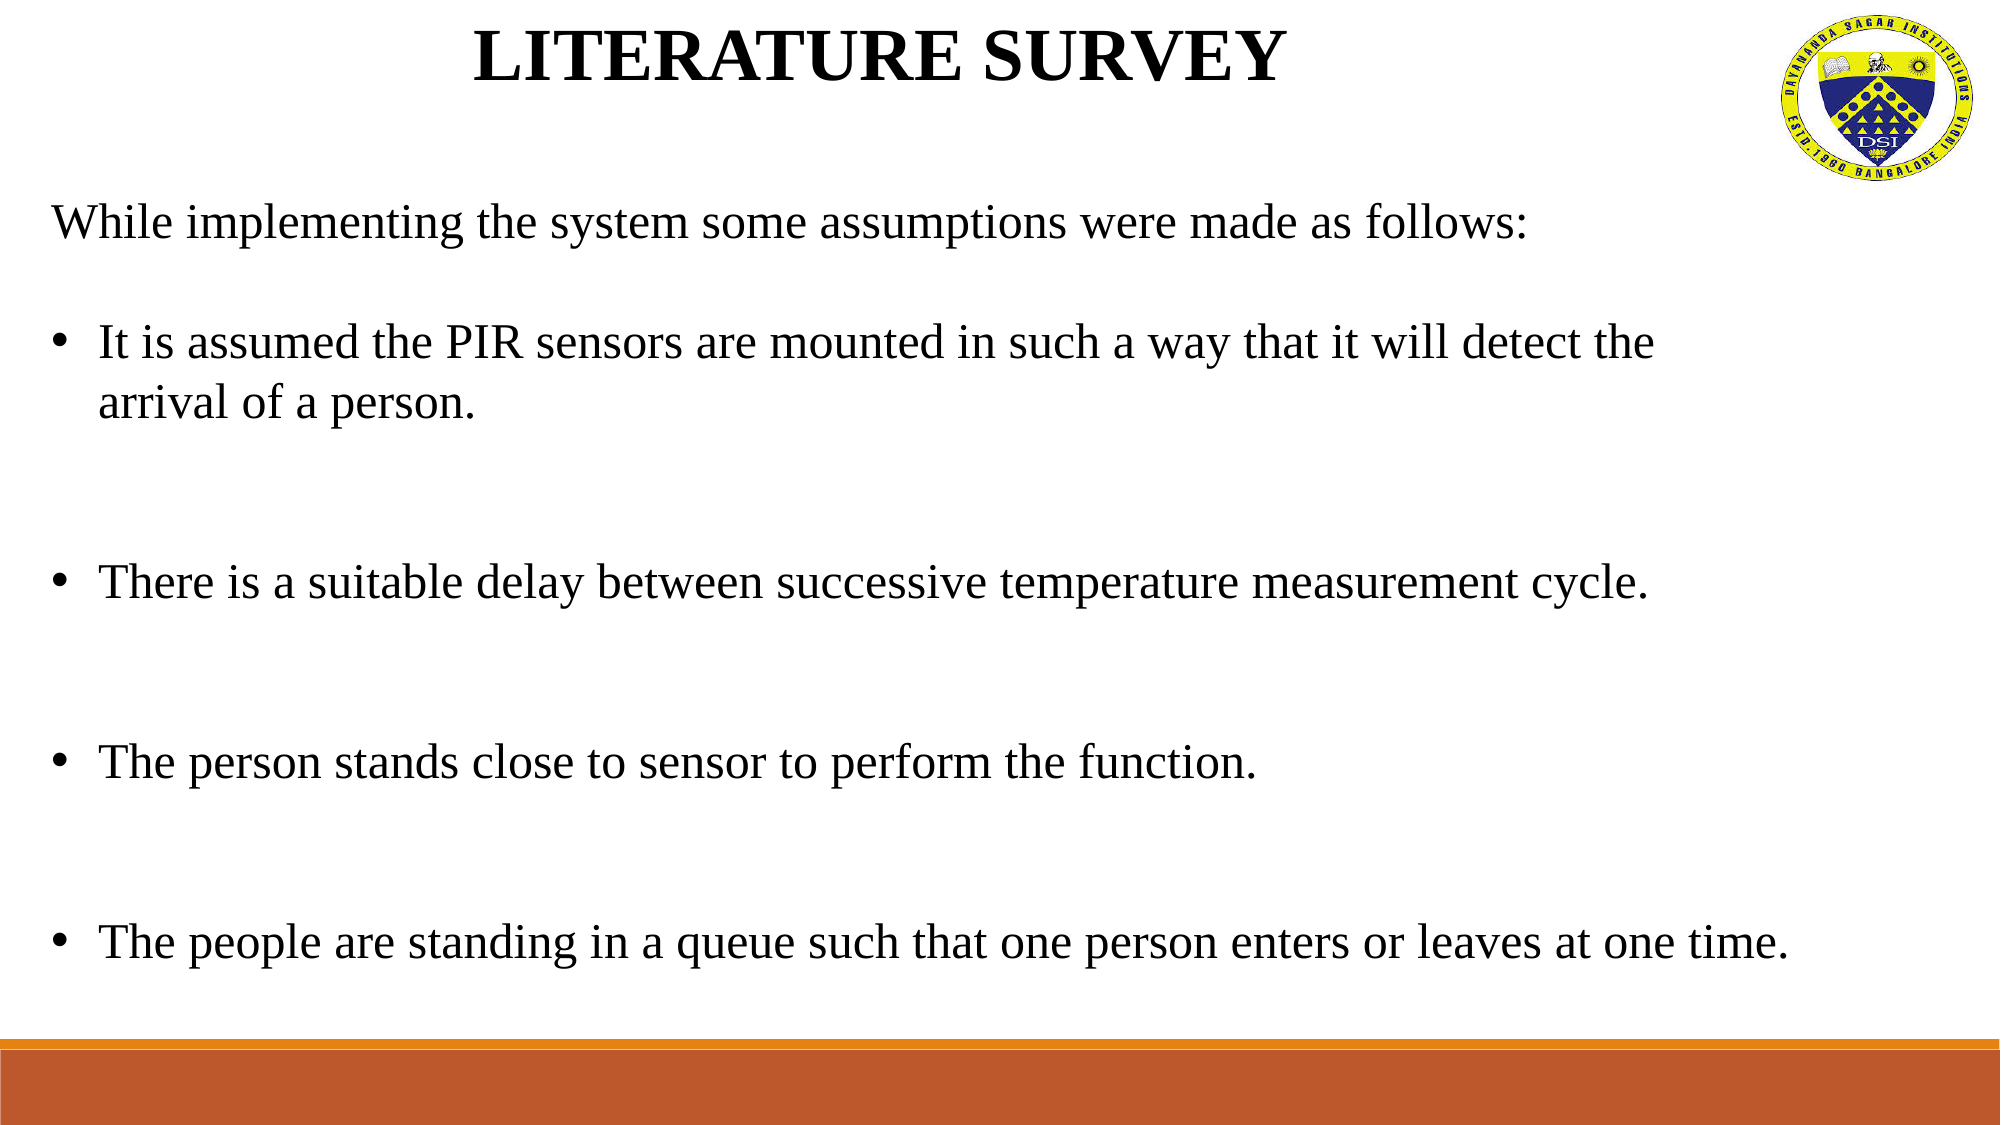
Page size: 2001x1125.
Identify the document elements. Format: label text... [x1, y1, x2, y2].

picture [1778, 13, 1974, 182]
text_box LITERATURE SURVEY [0, 0, 1765, 104]
text_box While implementing the system some assumptions were made as follows: It is assumed the PIR sensors are mounted in such a way that it will detect the arrival of a person. There is a suitable delay between successive temperature measurement cycle. The person stands close to sensor to perform the function. The people are standing in a queue such that one person enters or leaves at one time. [36, 181, 1806, 1037]
